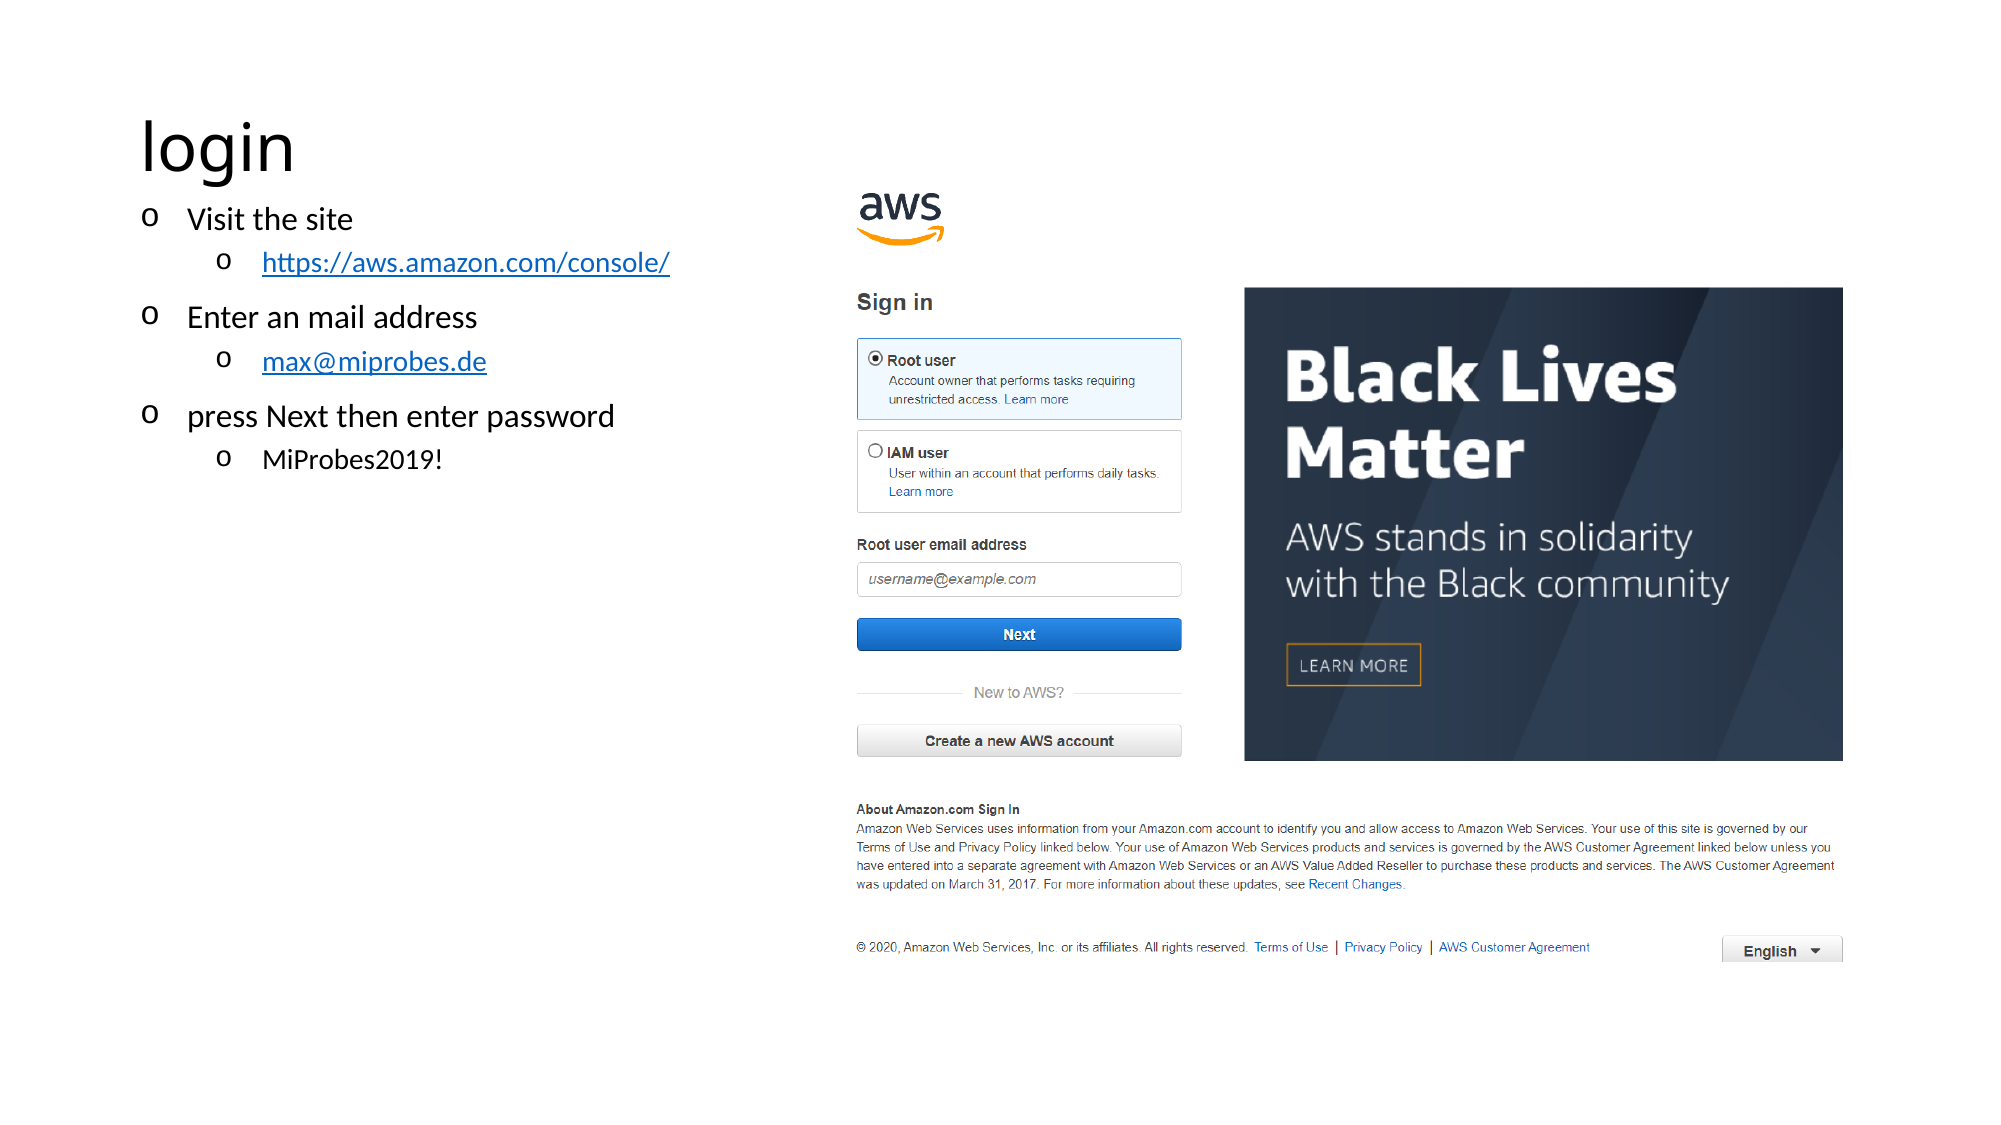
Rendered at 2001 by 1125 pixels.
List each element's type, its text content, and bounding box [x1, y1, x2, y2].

picture [850, 161, 1863, 962]
title login [125, 87, 771, 194]
list Visit the site https://aws.amazon.com/console/ Enter an mail address max@miprobes.de press Next then enter password MiProbes2019! [125, 193, 697, 819]
